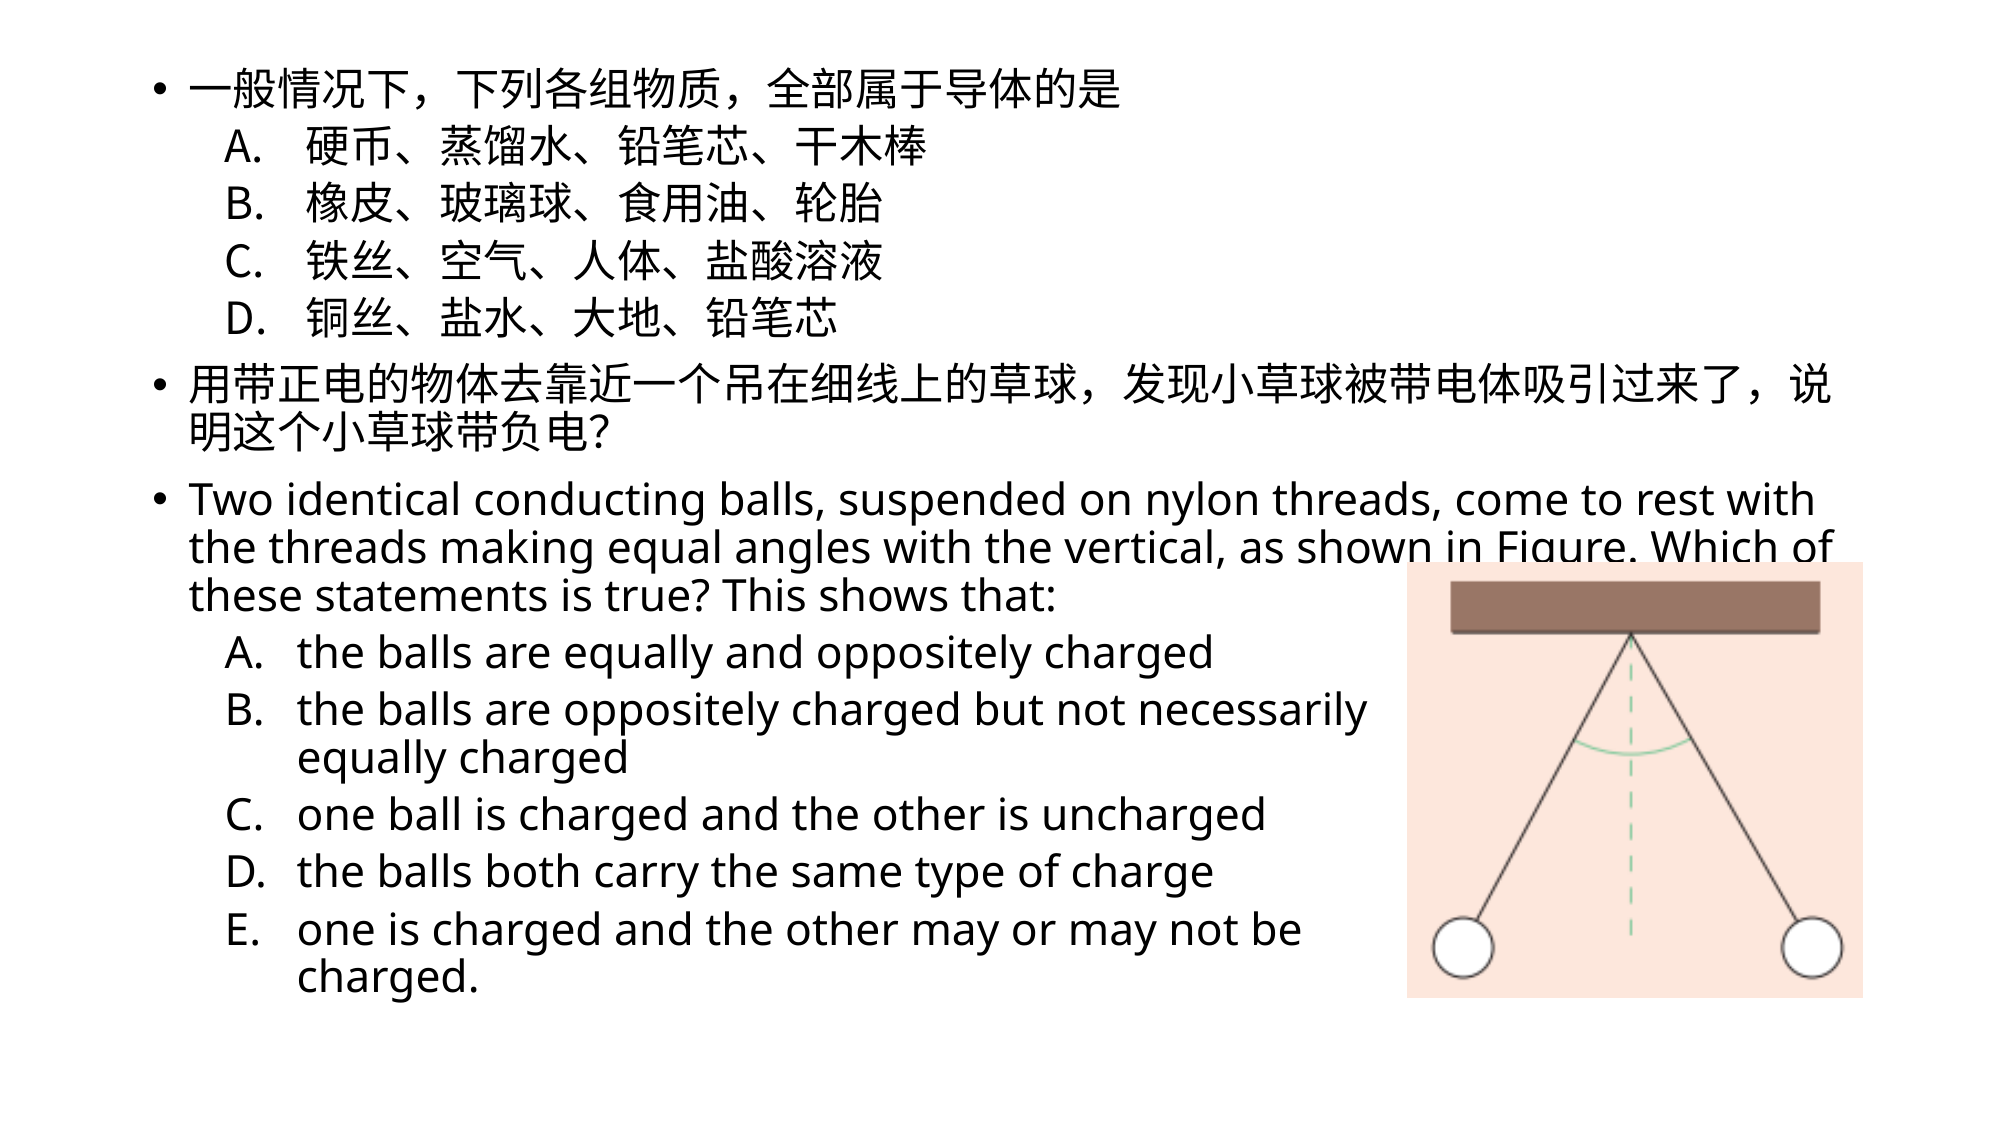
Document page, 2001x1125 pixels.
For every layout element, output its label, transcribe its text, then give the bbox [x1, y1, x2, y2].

list 一般情况下，下列各组物质，全部属于导体的是 硬币、蒸馏水、铅笔芯、干木棒 橡皮、玻璃球、食用油、轮胎 铁丝、空气、人体、盐酸溶液 铜丝、盐水、大地、铅笔芯 用带正电的物体去靠近一个吊在细线上的草球，发现小草球被带电体吸引过来了，说明这个小草球带负电？ Two identical conducting balls, suspended on nylon threads, come to rest with the threads making equal angles with the vertical, as shown in Figure. Which of these statements is true? This shows that: the balls are equally and oppositely charged the balls are oppositely charged but not necessarily equally charged one ball is charged and the other is uncharged the balls both carry the same type of charge one is charged and the other may or may not be charged. [137, 59, 1863, 1014]
picture [1407, 562, 1863, 998]
